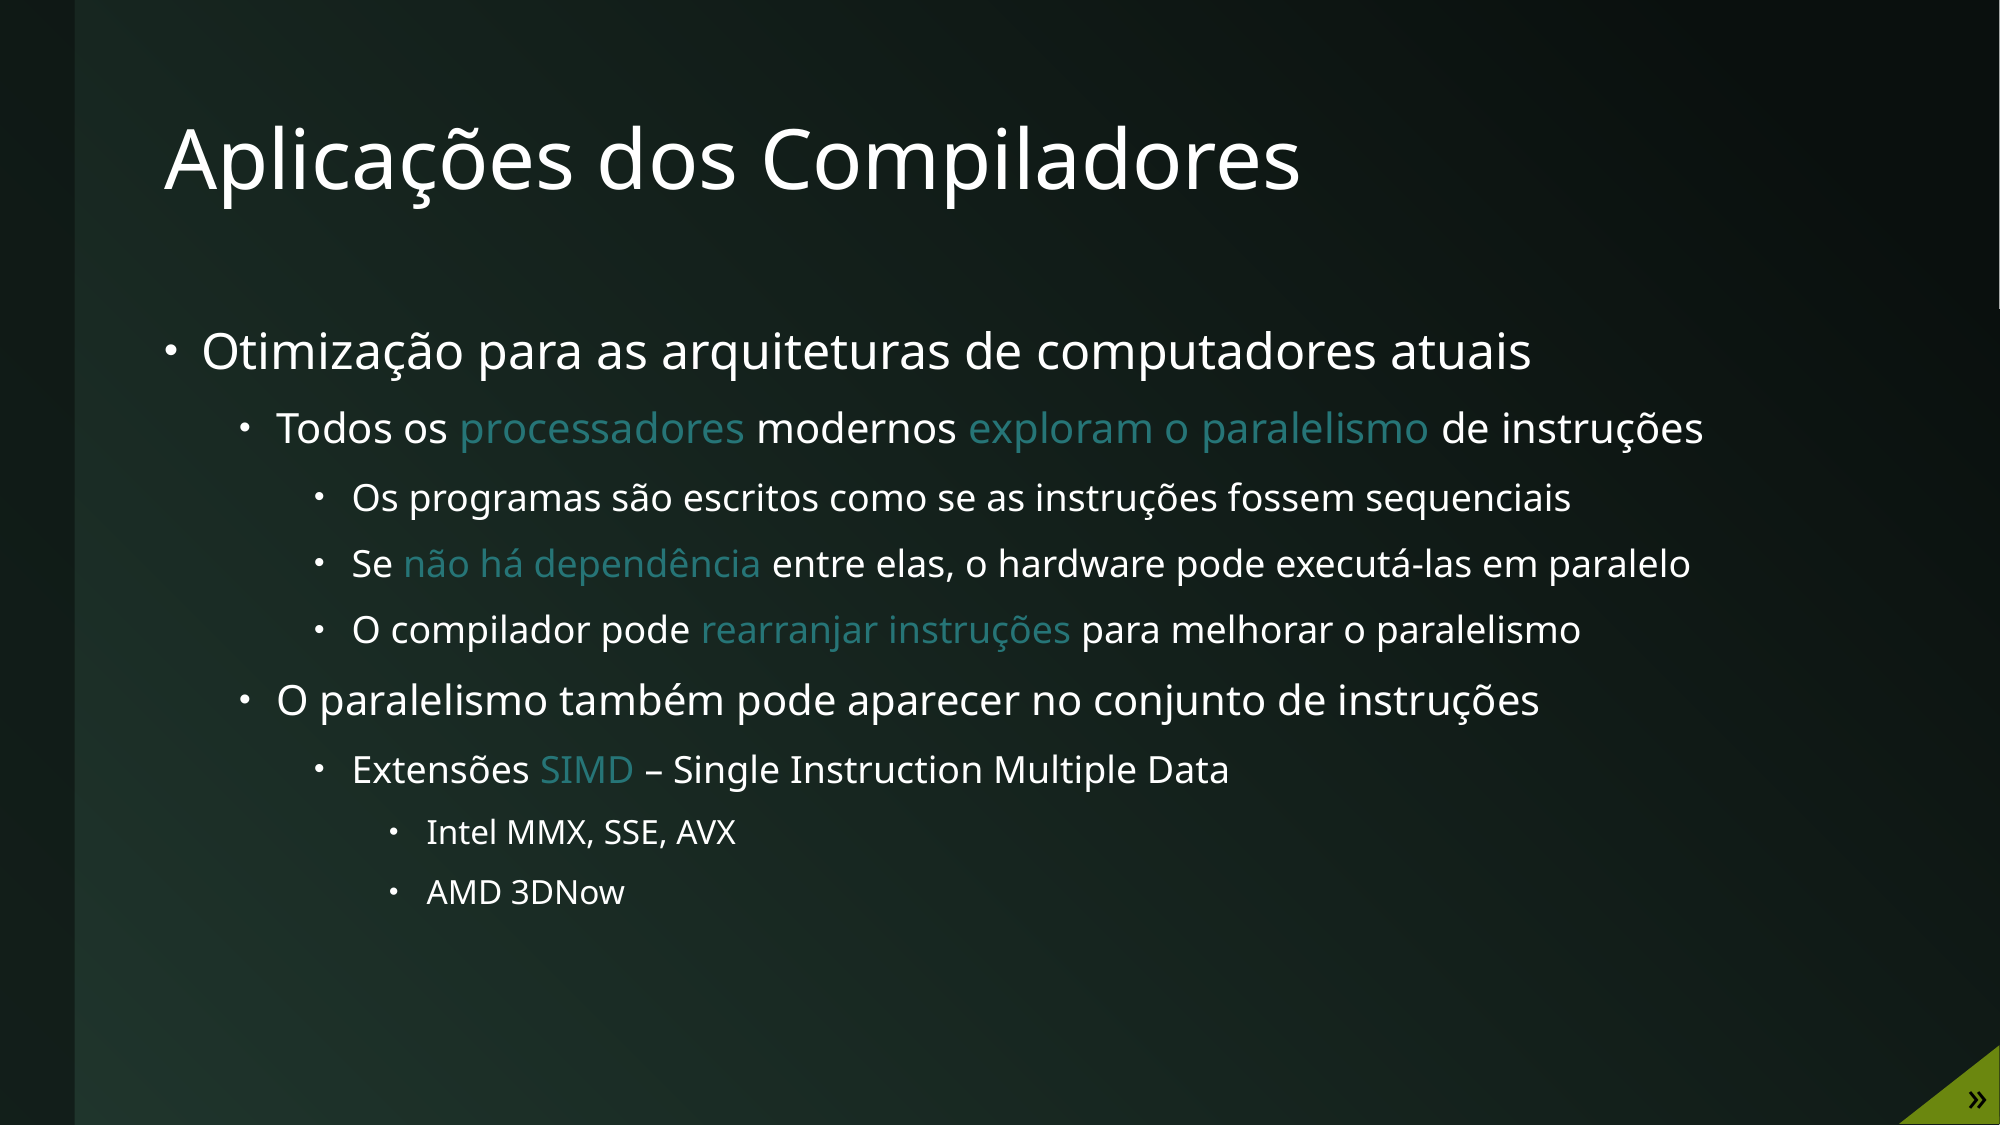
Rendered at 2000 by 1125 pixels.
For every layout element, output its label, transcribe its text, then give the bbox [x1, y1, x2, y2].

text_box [1901, 1046, 2000, 1125]
title Aplicações dos Compiladores [149, 62, 1898, 263]
list Otimização para as arquiteturas de computadores atuais Todos os processadores modernos exploram o paralelismo de instruções Os programas são escritos como se as instruções fossem sequenciais Se não há dependência entre elas, o hardware pode executá-las em paralelo O compilador pode rearranjar instruções para melhorar o paralelismo O paralelismo também pode aparecer no conjunto de instruções Extensões SIMD – Single Instruction Multiple Data Intel MMX, SSE, AVX AMD 3DNow [149, 299, 1898, 1025]
